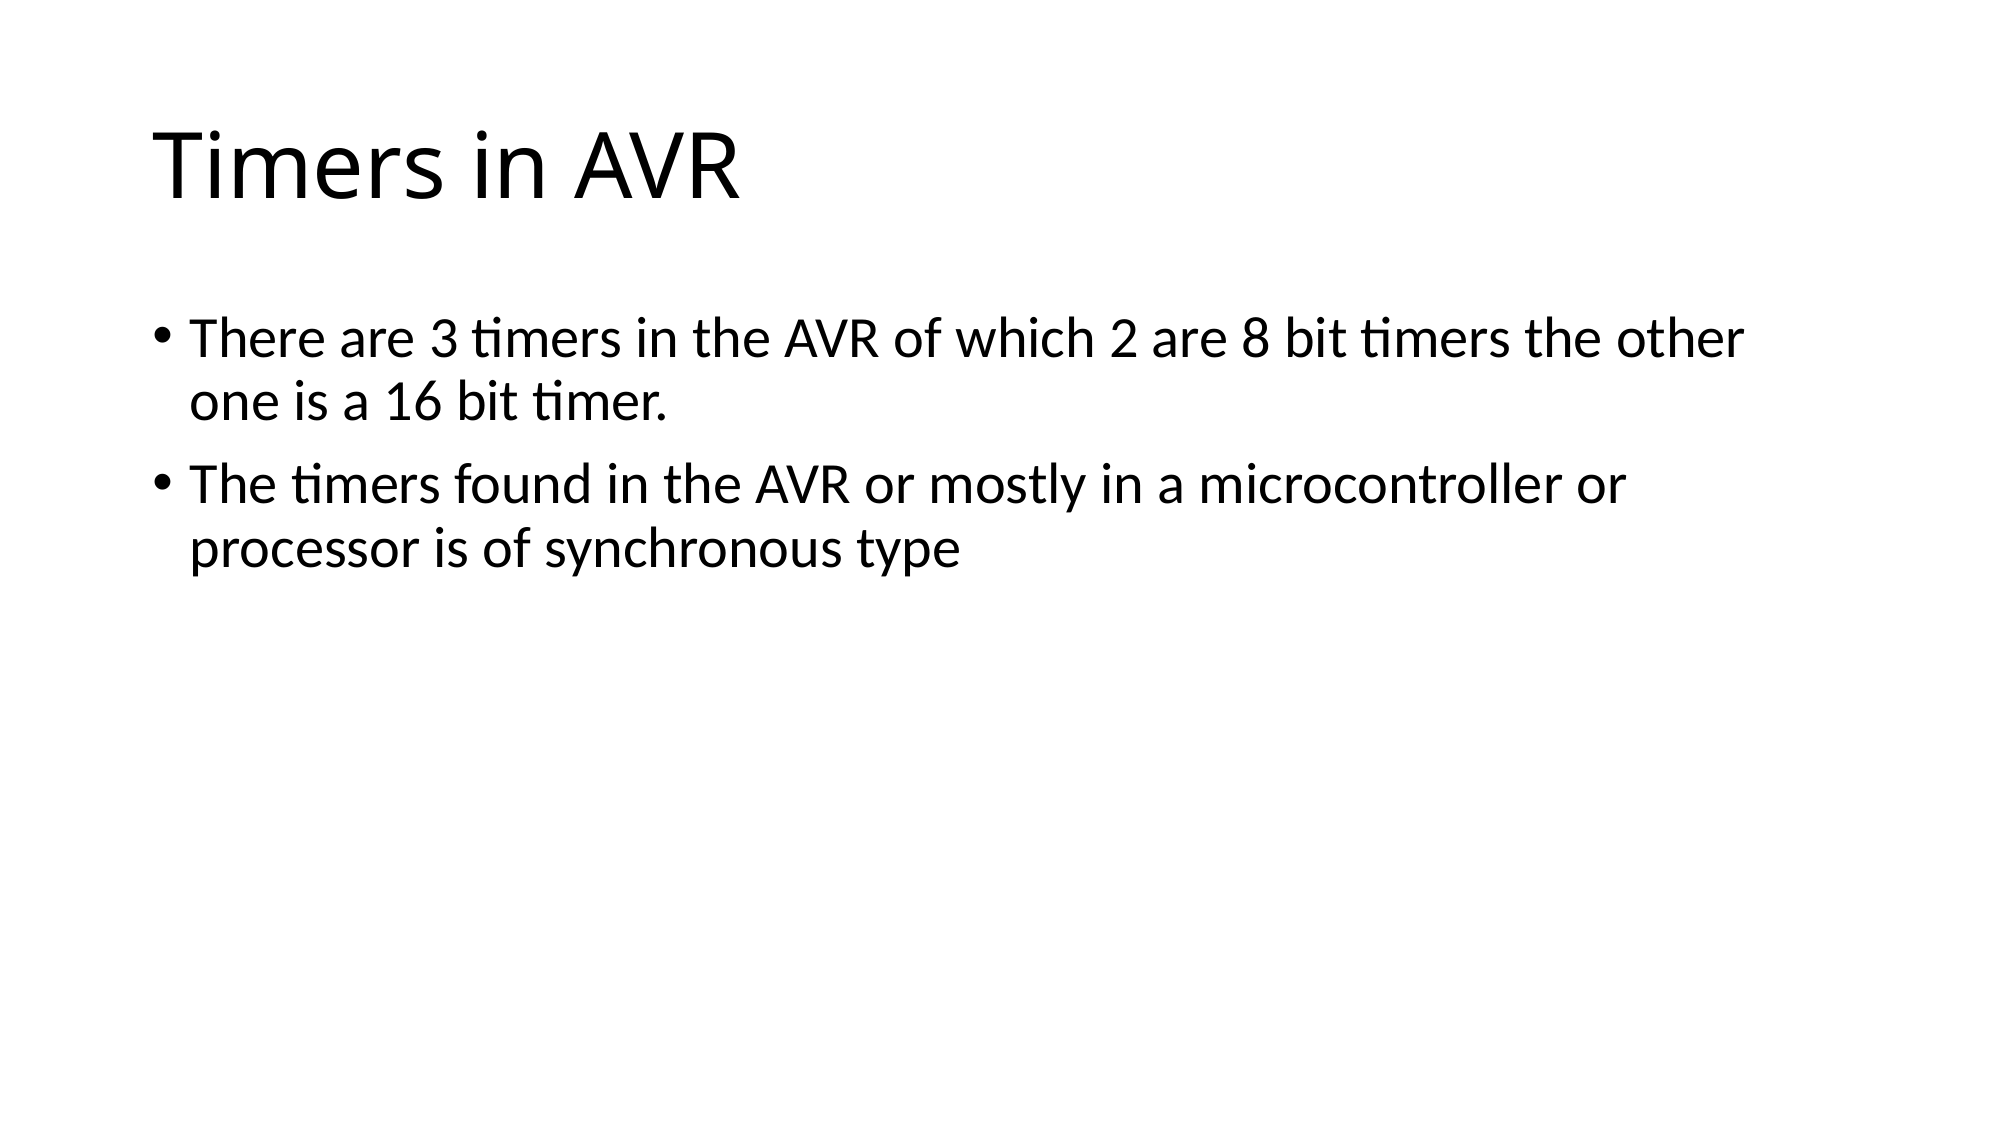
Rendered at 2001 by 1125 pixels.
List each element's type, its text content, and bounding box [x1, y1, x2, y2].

list There are 3 timers in the AVR of which 2 are 8 bit timers the other one is a 16 bit timer. The timers found in the AVR or mostly in a microcontroller or processor is of synchronous type [137, 299, 1863, 1014]
title Timers in AVR [137, 59, 1863, 278]
